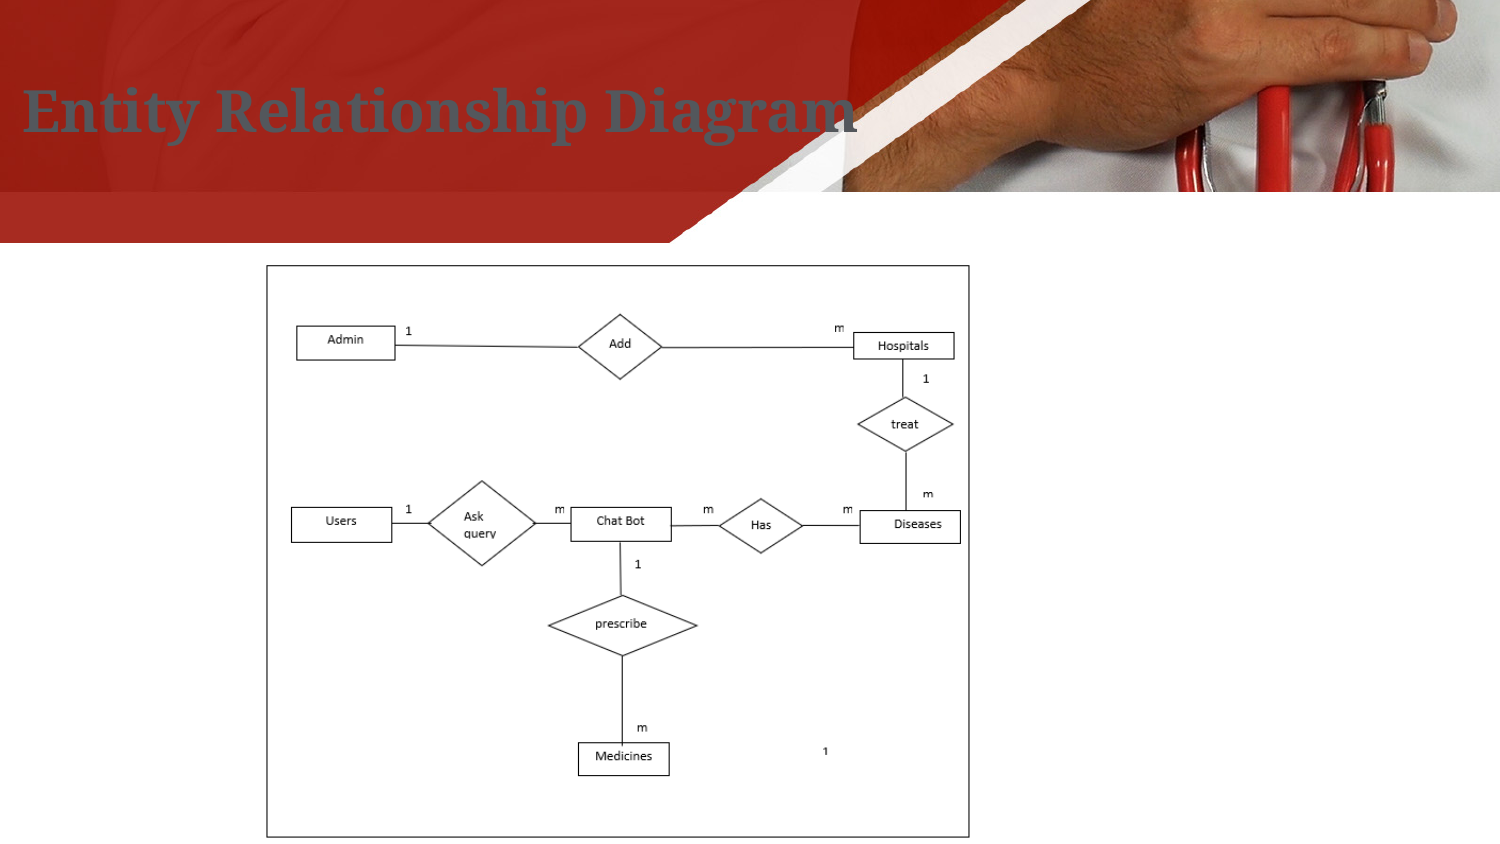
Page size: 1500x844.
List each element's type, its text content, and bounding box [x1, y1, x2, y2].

picture [0, 0, 1500, 844]
title Entity Relationship Diagram [7, 46, 1490, 172]
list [226, 244, 977, 844]
